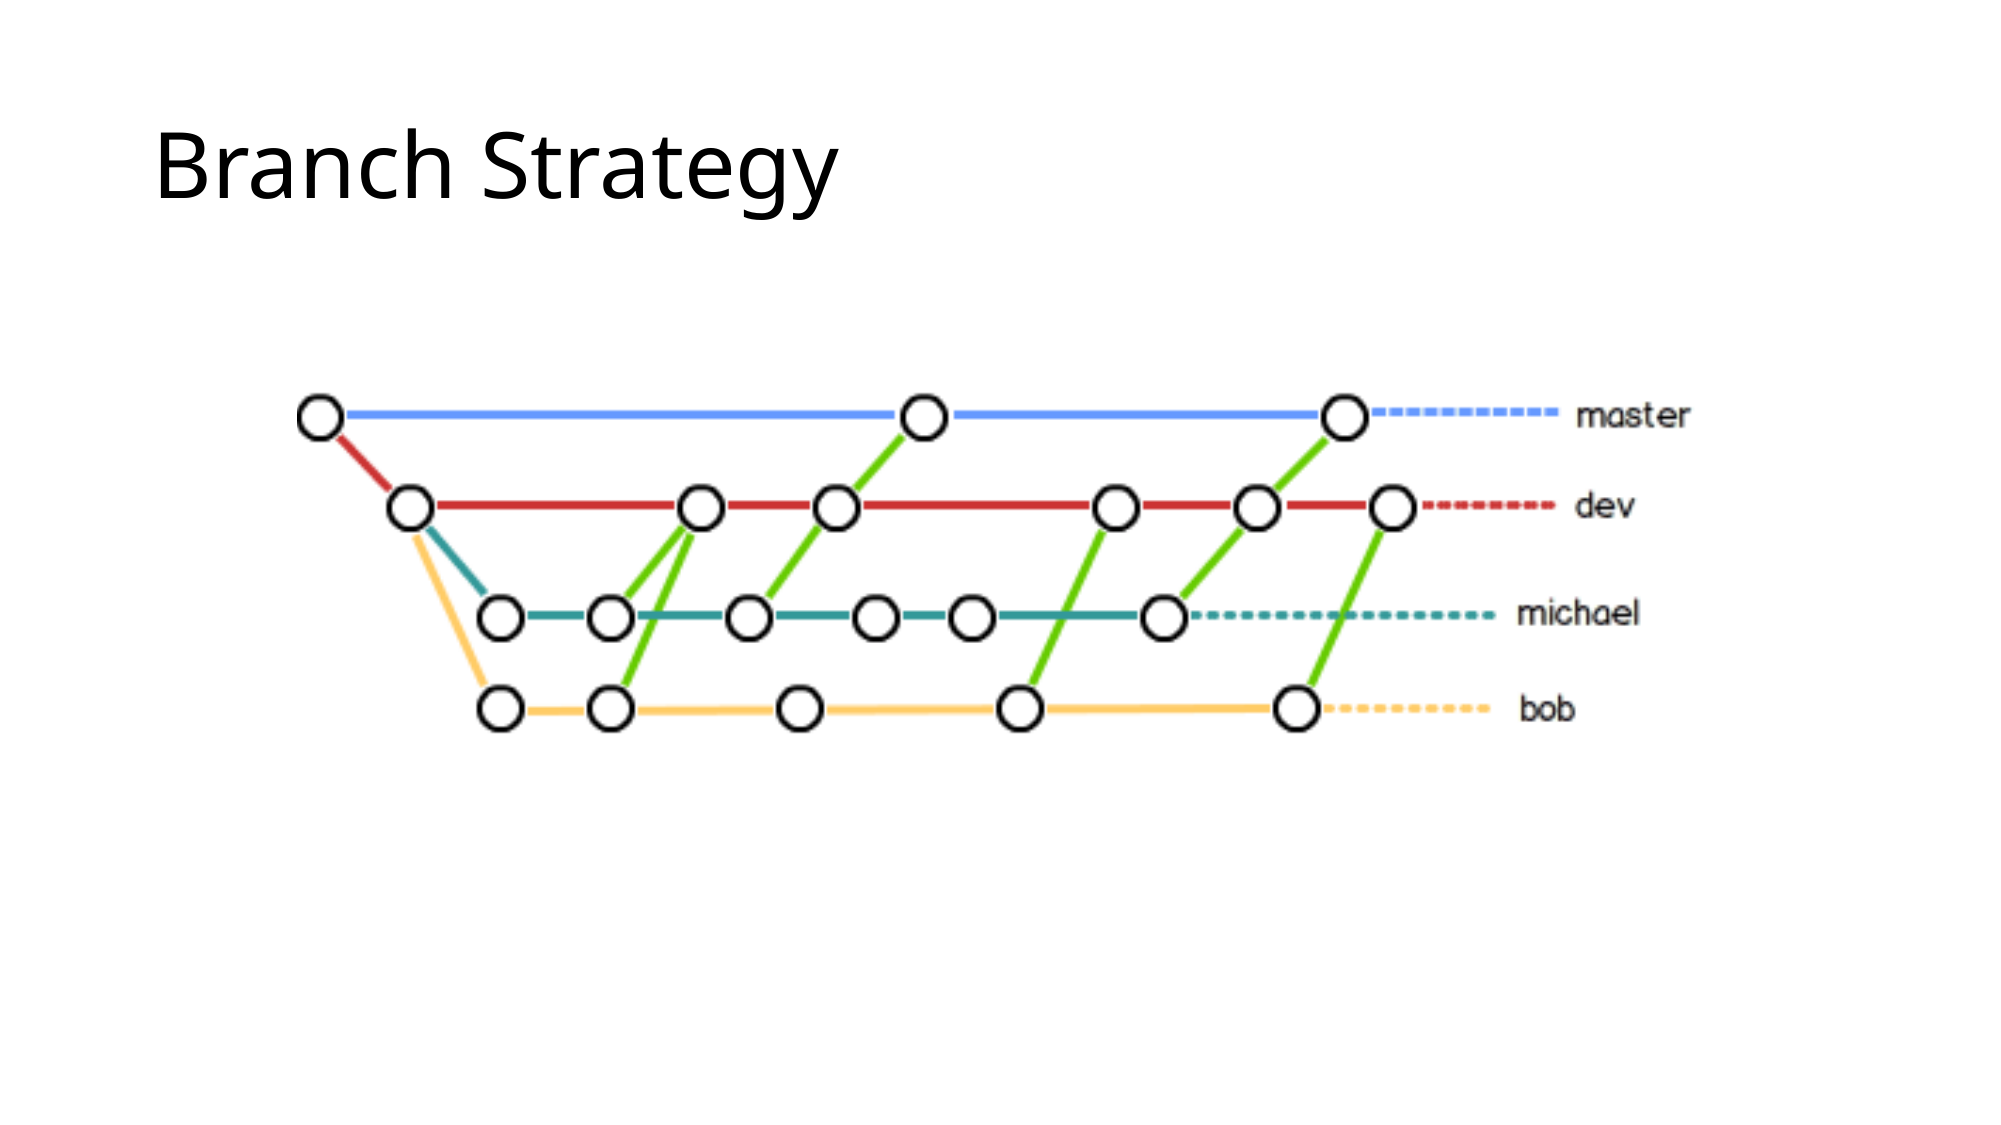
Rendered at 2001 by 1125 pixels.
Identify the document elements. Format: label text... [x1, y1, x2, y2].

title Branch Strategy [137, 59, 1863, 278]
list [297, 386, 1703, 739]
